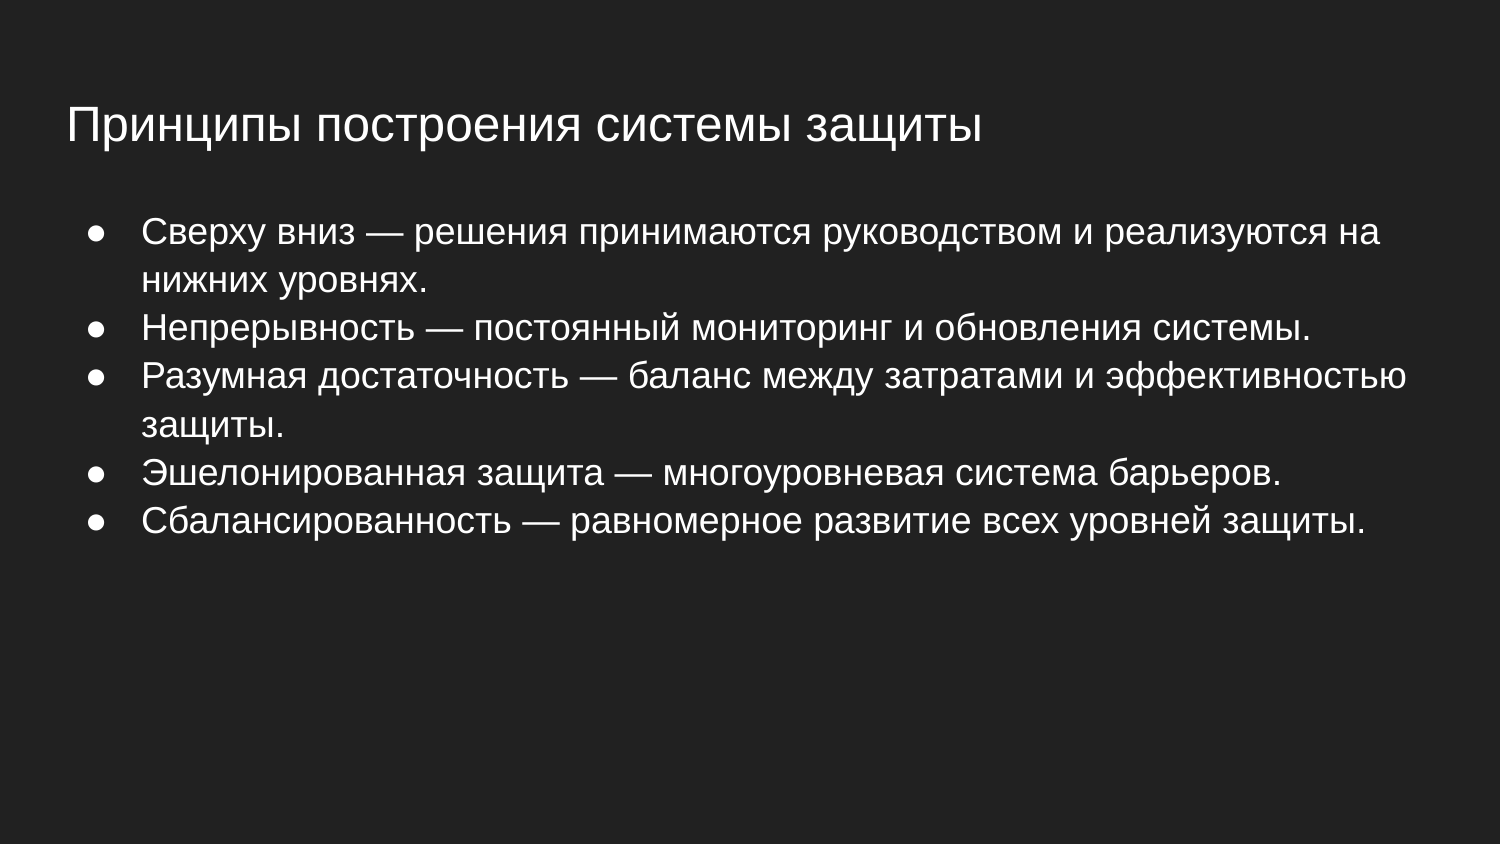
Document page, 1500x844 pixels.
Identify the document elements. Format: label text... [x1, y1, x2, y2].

list Сверху вниз — решения принимаются руководством и реализуются на нижних уровнях. Непрерывность — постоянный мониторинг и обновления системы. Разумная достаточность — баланс между затратами и эффективностью защиты. Эшелонированная защита — многоуровневая система барьеров. Сбалансированность — равномерное развитие всех уровней защиты. [51, 189, 1449, 750]
title Принципы построения системы защиты [51, 72, 1449, 167]
